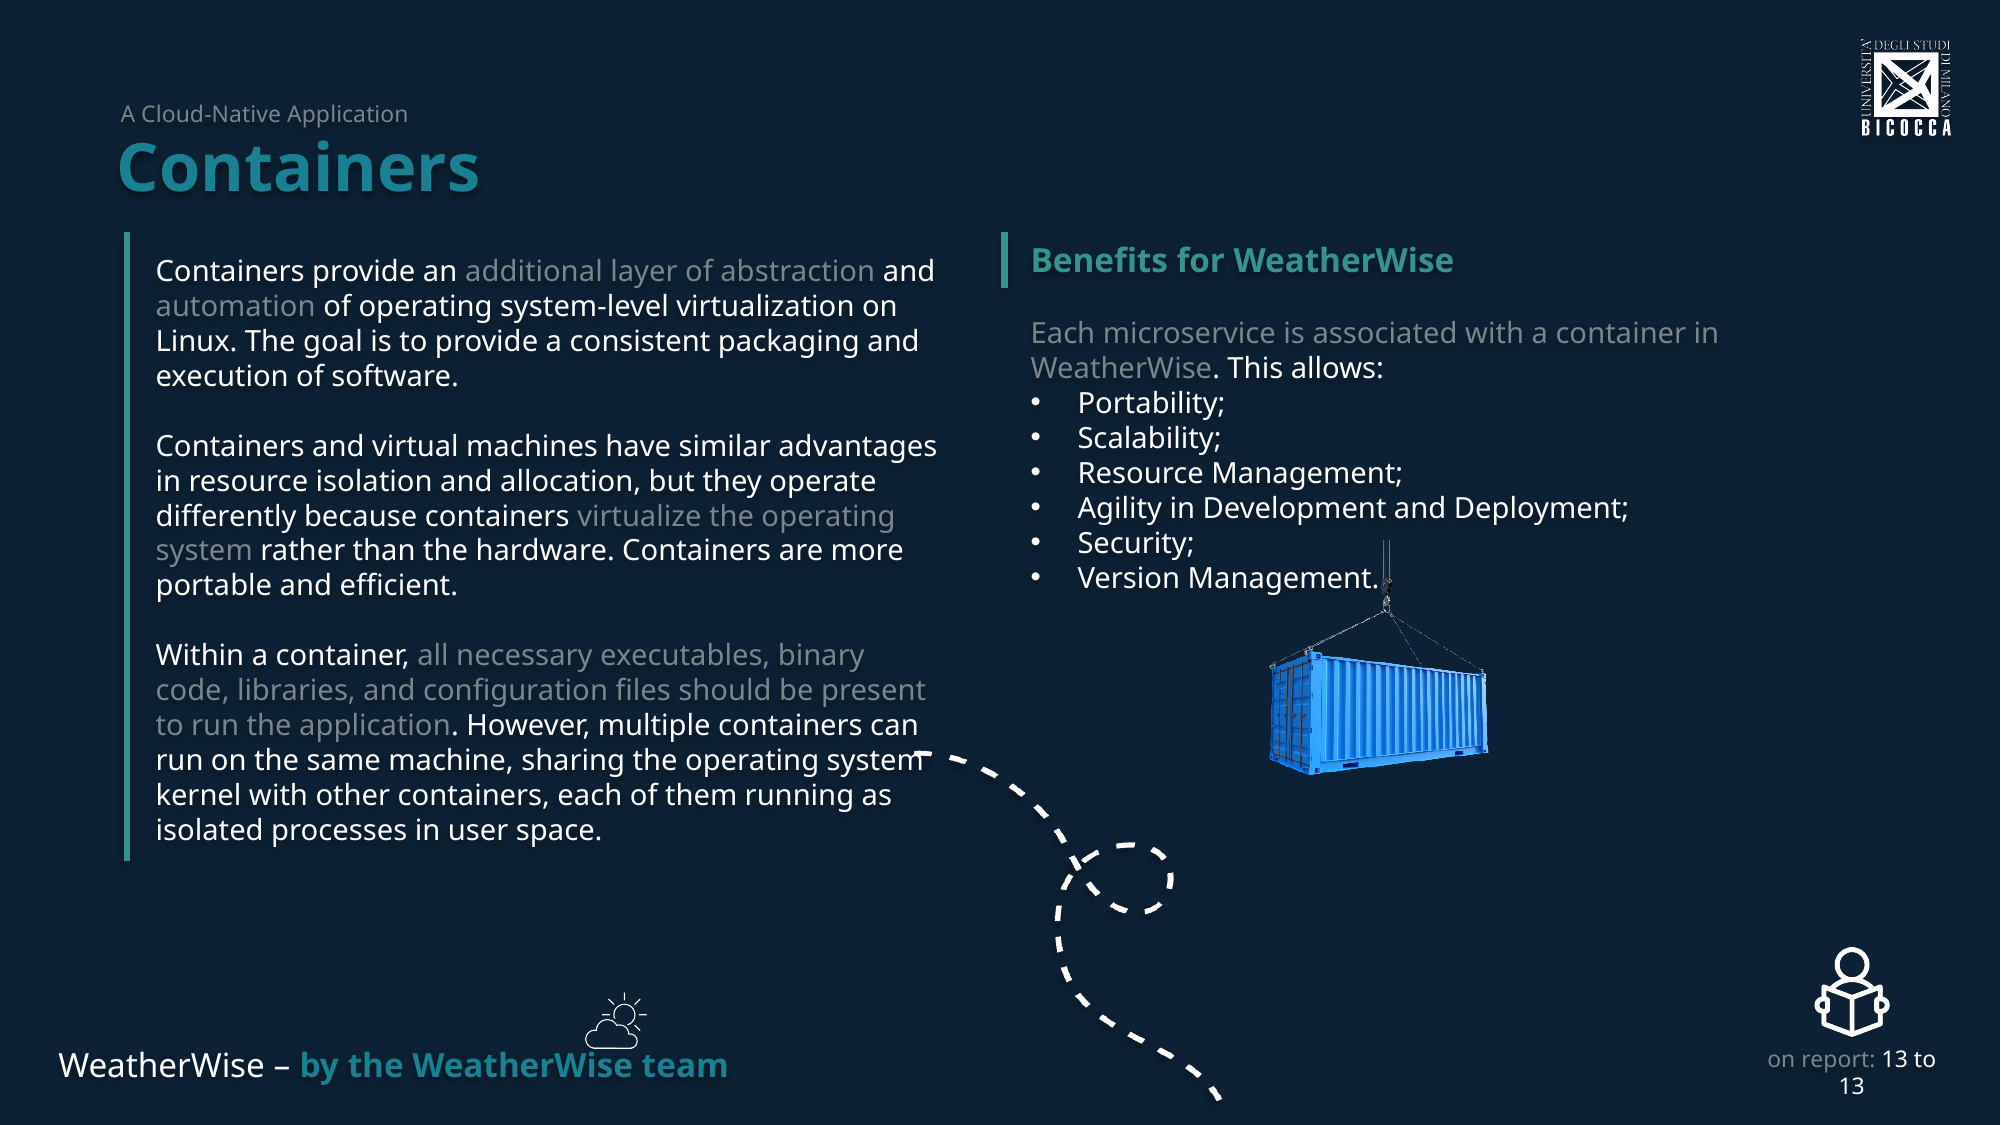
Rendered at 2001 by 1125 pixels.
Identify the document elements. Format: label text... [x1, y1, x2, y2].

picture [581, 984, 653, 1056]
picture [1861, 39, 1951, 136]
text_box WeatherWise – by the WeatherWise team [43, 1036, 955, 1092]
text_box Containers [102, 117, 1376, 212]
picture [1807, 947, 1897, 1037]
text_box Each microservice is associated with a container in WeatherWise. This allows: Portability; Scalability; Resource Management; Agility in Development and Deployment; Security; Version Management. [1015, 306, 1830, 602]
text_box Containers provide an additional layer of abstraction and automation of operating system-level virtualization on Linux. The goal is to provide a consistent packaging and execution of software. Containers and virtual machines have similar advantages in resource isolation and allocation, but they operate differently because containers virtualize the operating system rather than the hardware. Containers are more portable and efficient. Within a container, all necessary executables, binary code, libraries, and configuration files should be present to run the application. However, multiple containers can run on the same machine, sharing the operating system kernel with other containers, each of them running as isolated processes in user space. [140, 244, 955, 854]
picture [1223, 540, 1529, 790]
text_box on report: 13 to 13 [1738, 1036, 1965, 1107]
text_box A Cloud-Native Application [105, 92, 683, 135]
text_box Benefits for WeatherWise [1015, 232, 1830, 287]
picture [844, 666, 1306, 1125]
